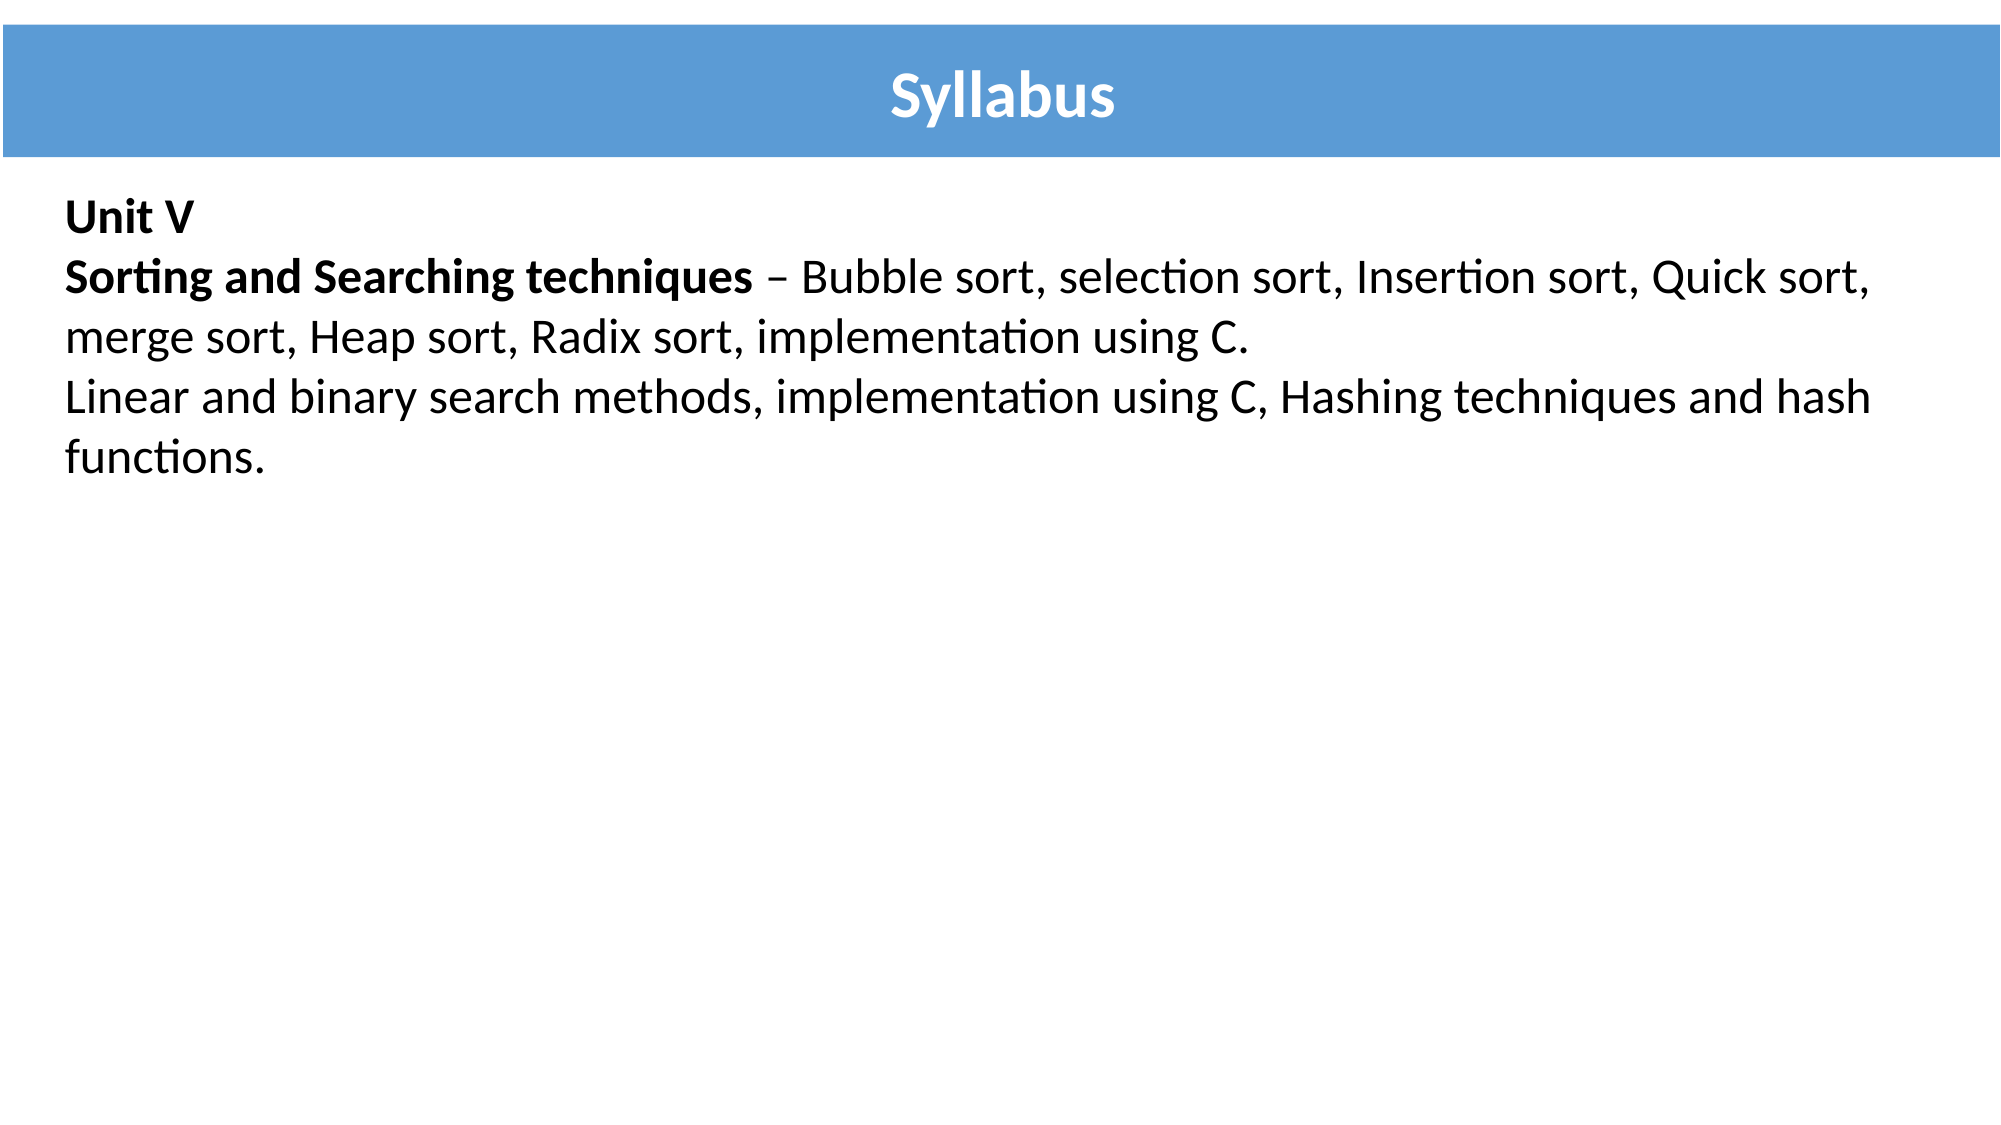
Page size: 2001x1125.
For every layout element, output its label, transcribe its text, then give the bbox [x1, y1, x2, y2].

text_box Syllabus [2, 23, 2000, 158]
text_box Unit V Sorting and Searching techniques – Bubble sort, selection sort, Insertion sort, Quick sort, merge sort, Heap sort, Radix sort, implementation using C. Linear and binary search methods, implementation using C, Hashing techniques and hash functions. [49, 176, 1967, 551]
